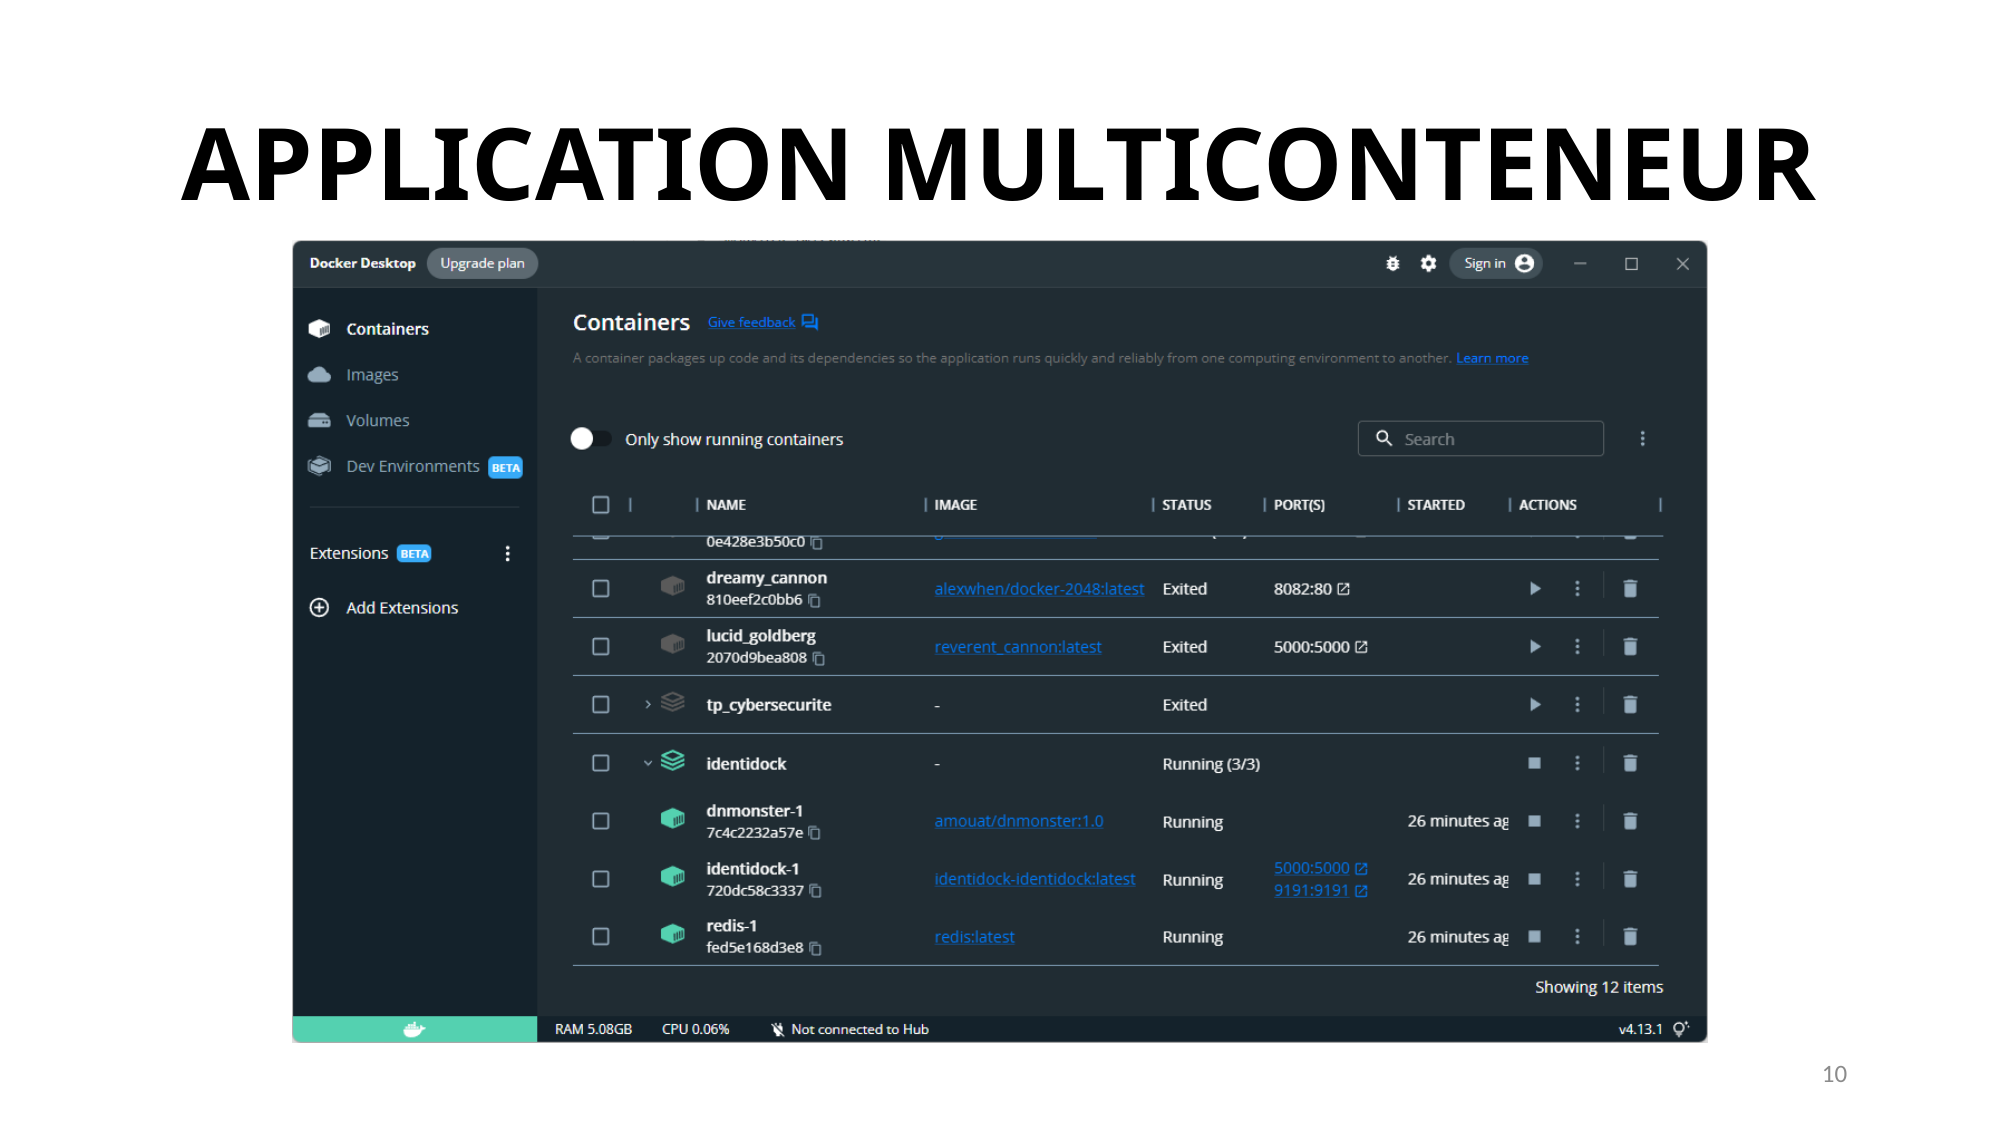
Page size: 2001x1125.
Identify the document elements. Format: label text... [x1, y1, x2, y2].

picture [291, 239, 1708, 1043]
slide_number 10 [1412, 1042, 1863, 1103]
title APPLICATION MULTICONTENEUR [137, 59, 1863, 278]
